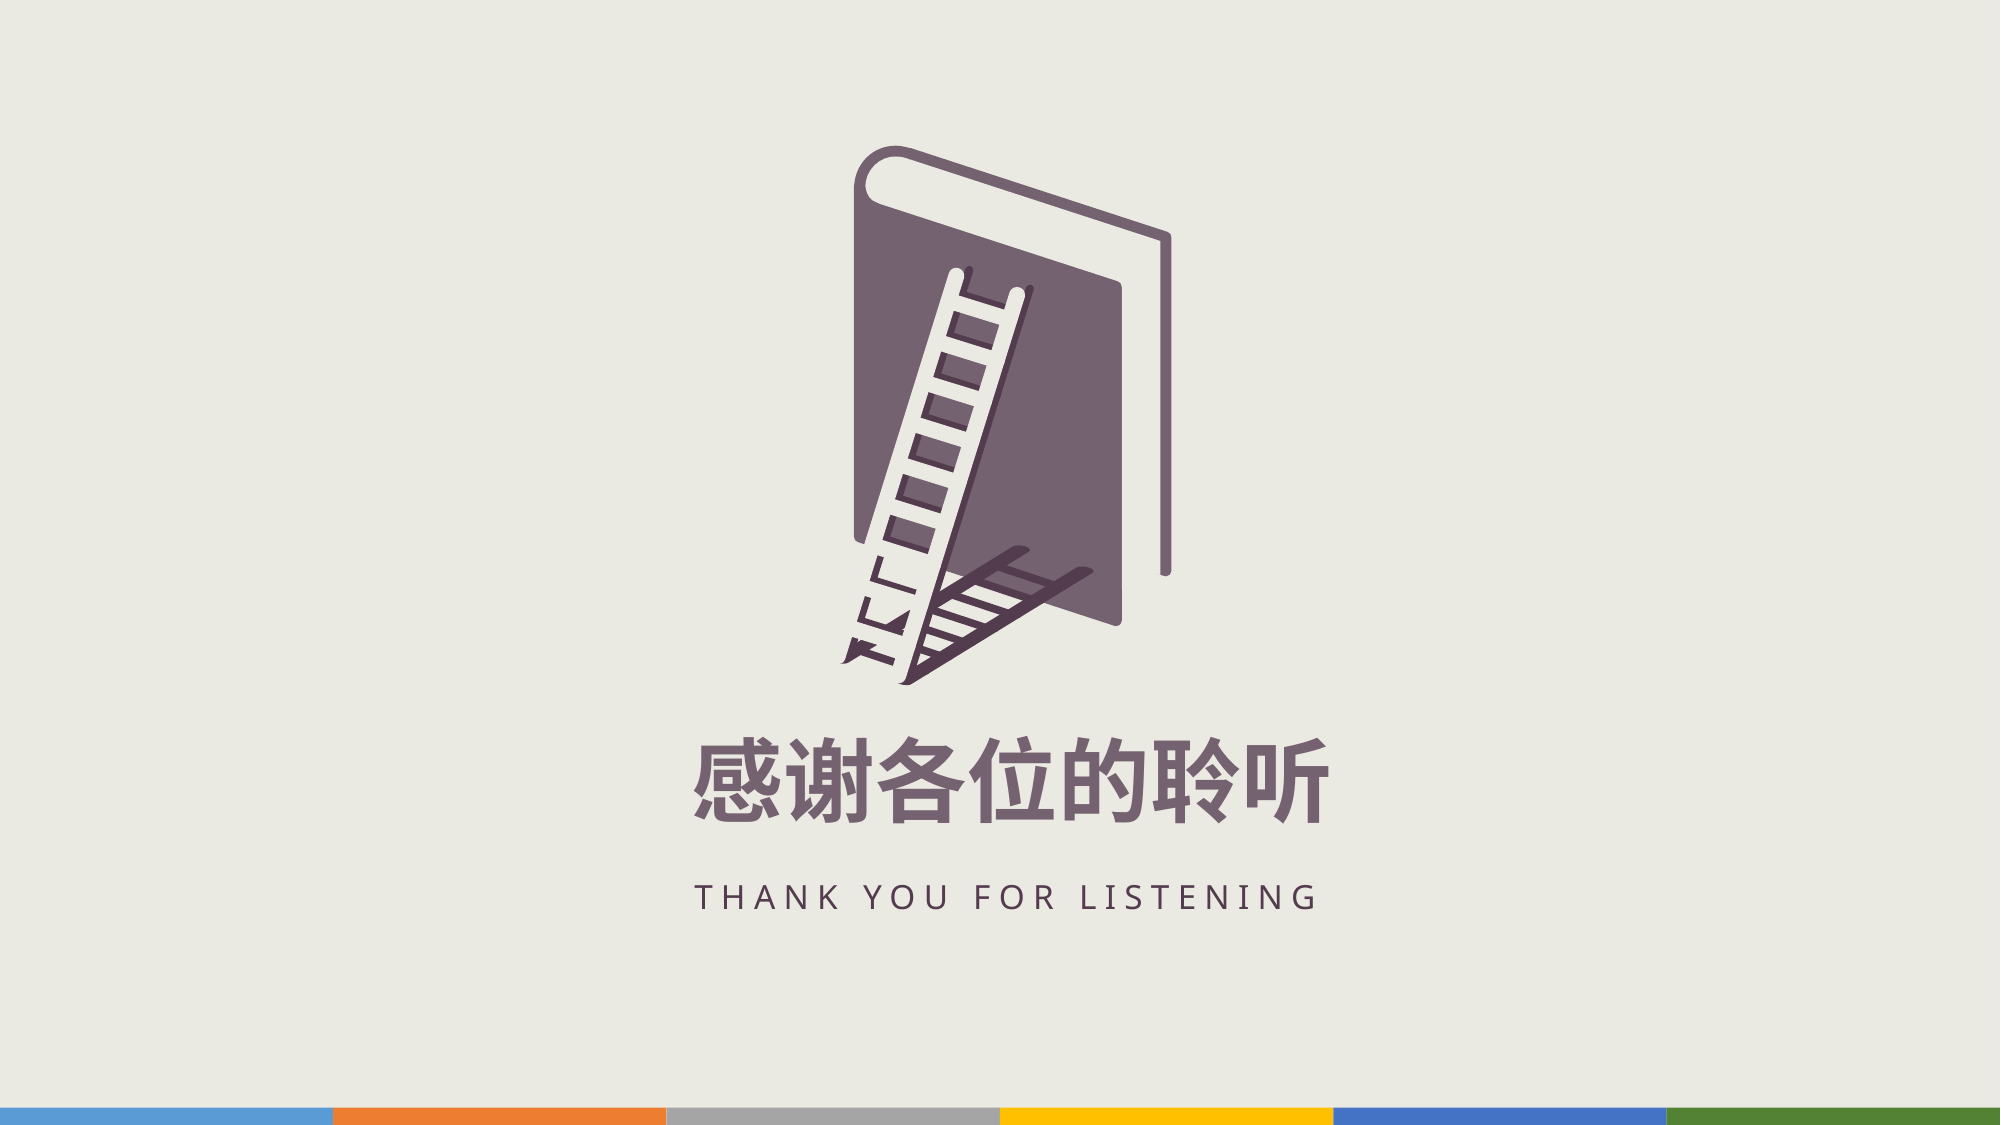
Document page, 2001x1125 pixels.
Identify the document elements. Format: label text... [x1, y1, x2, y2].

text_box THANK YOU FOR LISTENING [679, 869, 1332, 924]
text_box 感谢各位的聆听 [676, 716, 1349, 842]
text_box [828, 145, 1172, 686]
